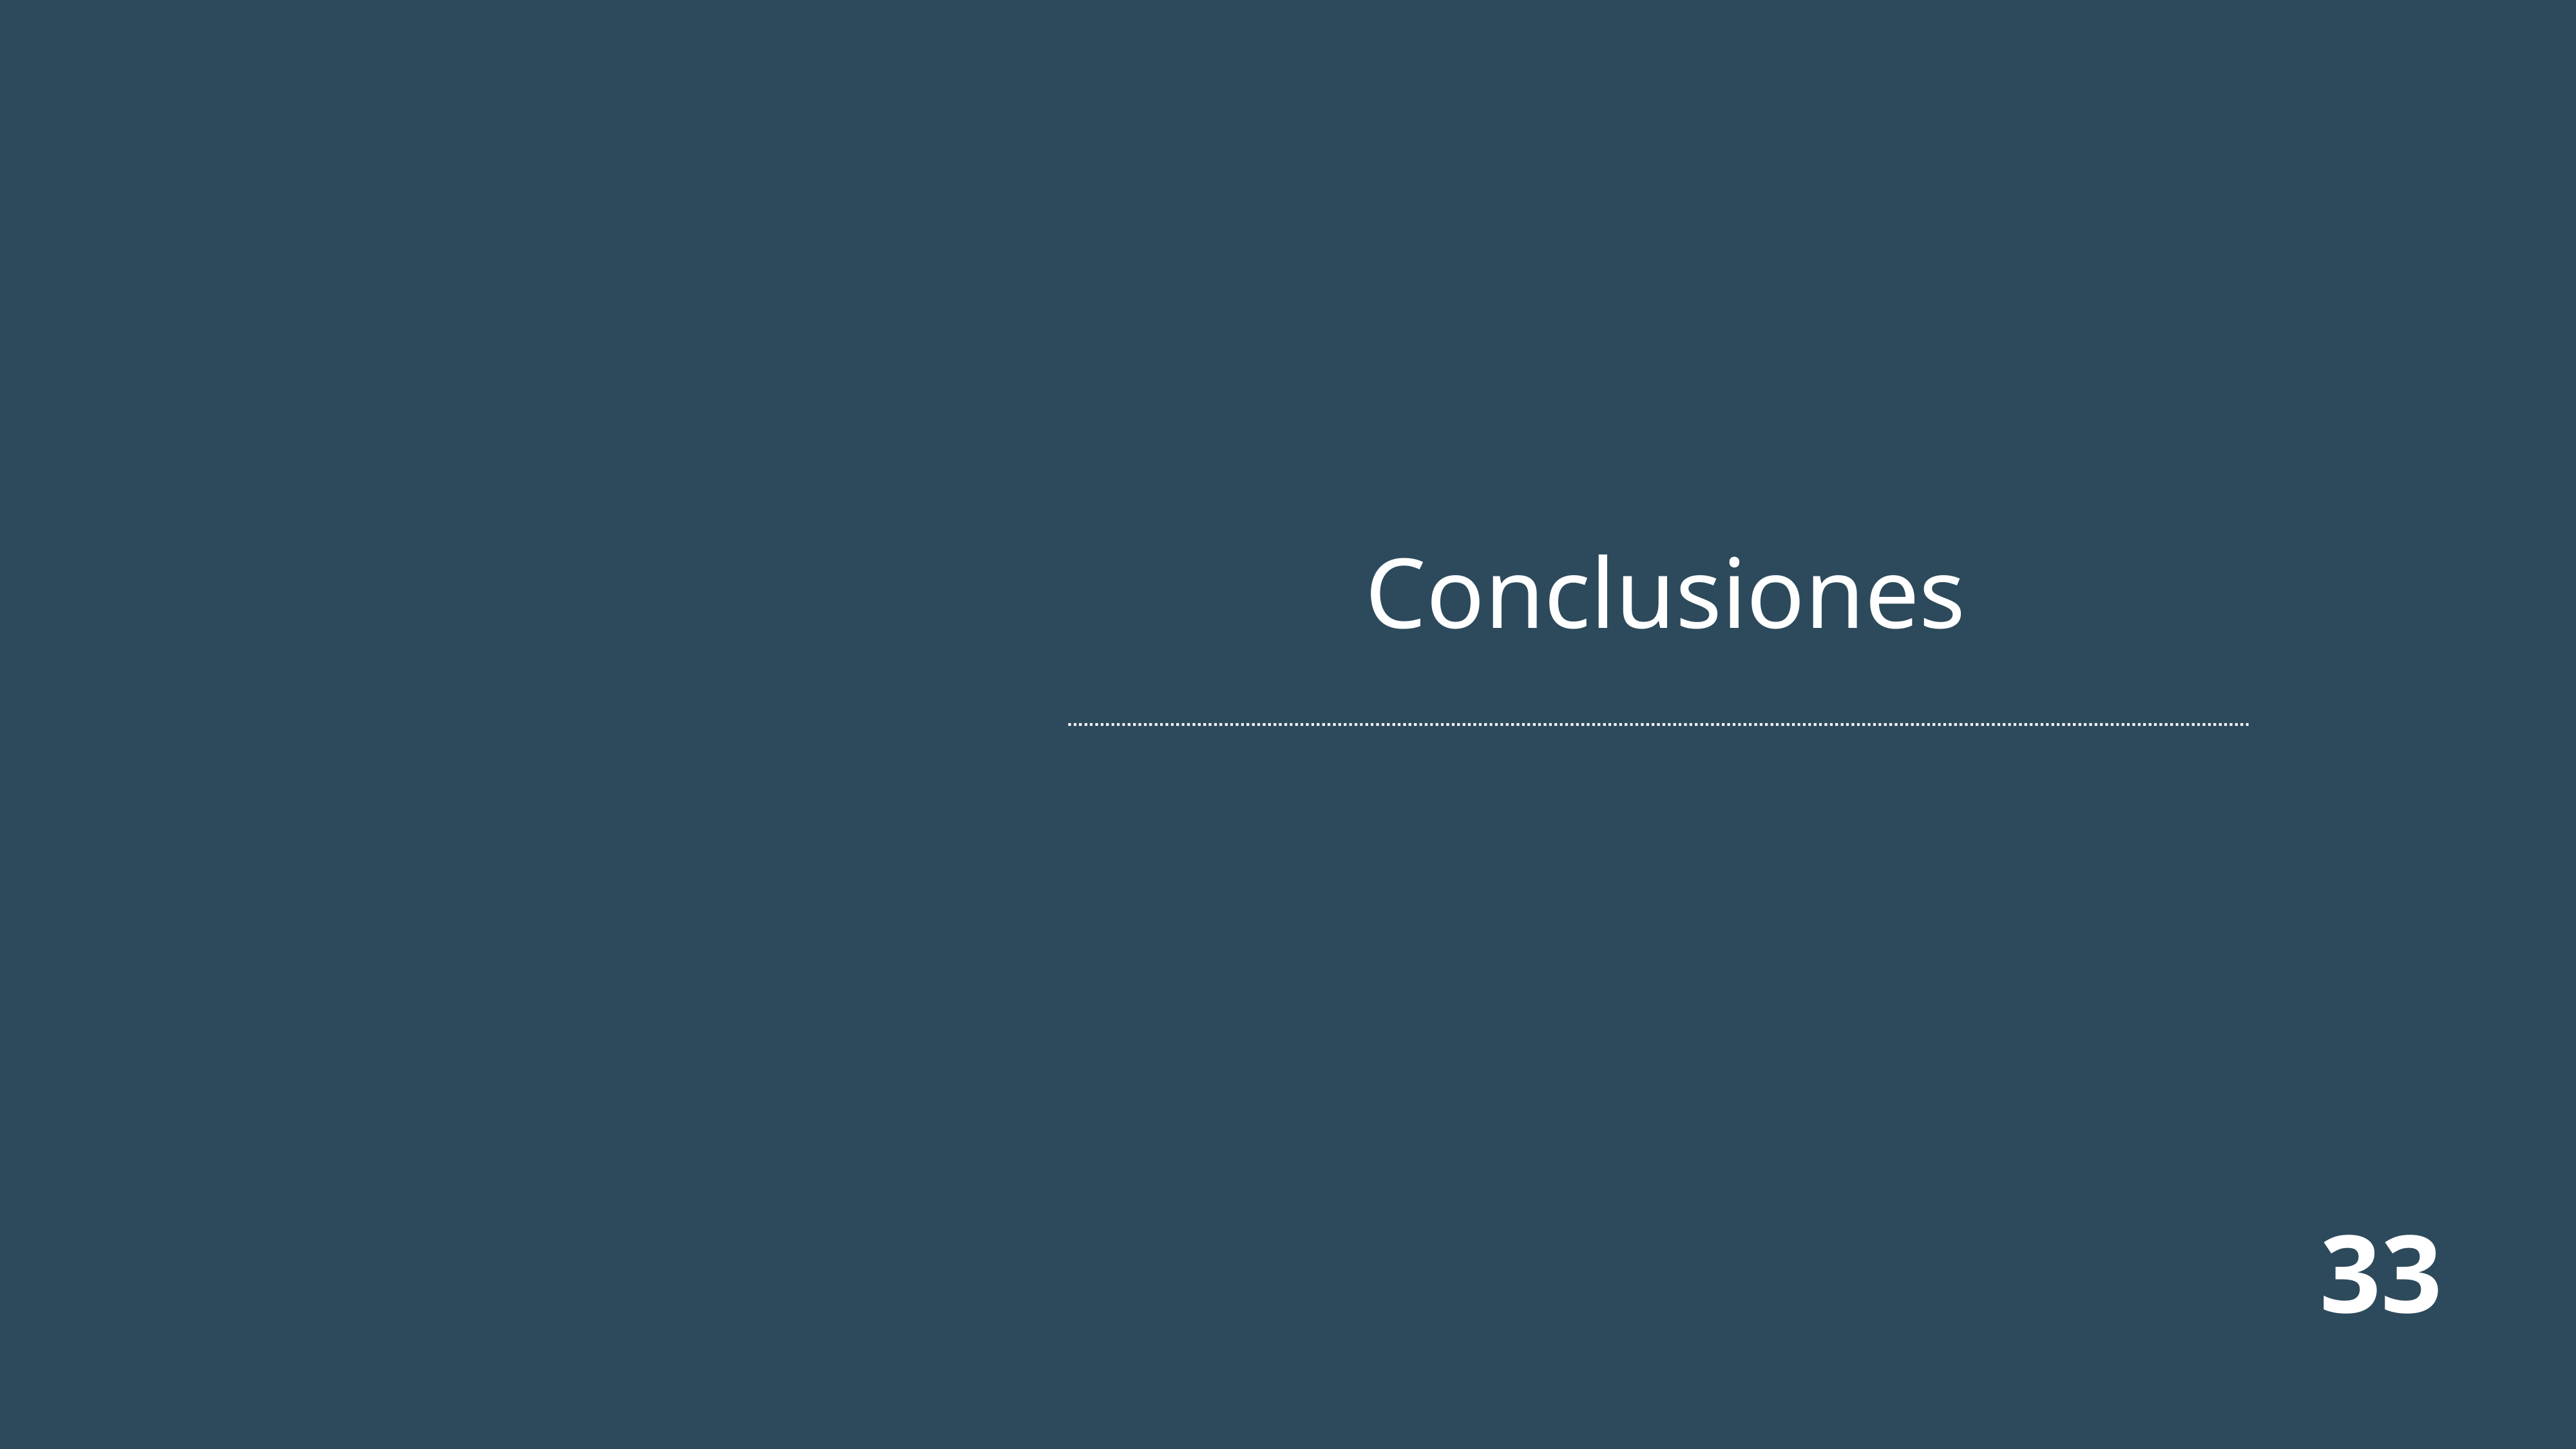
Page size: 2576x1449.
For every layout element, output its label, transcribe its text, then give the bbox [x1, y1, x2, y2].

text_box Conclusiones [1360, 526, 1972, 653]
text_box 33 [2314, 1200, 2448, 1340]
text_box [0, 0, 2576, 1449]
